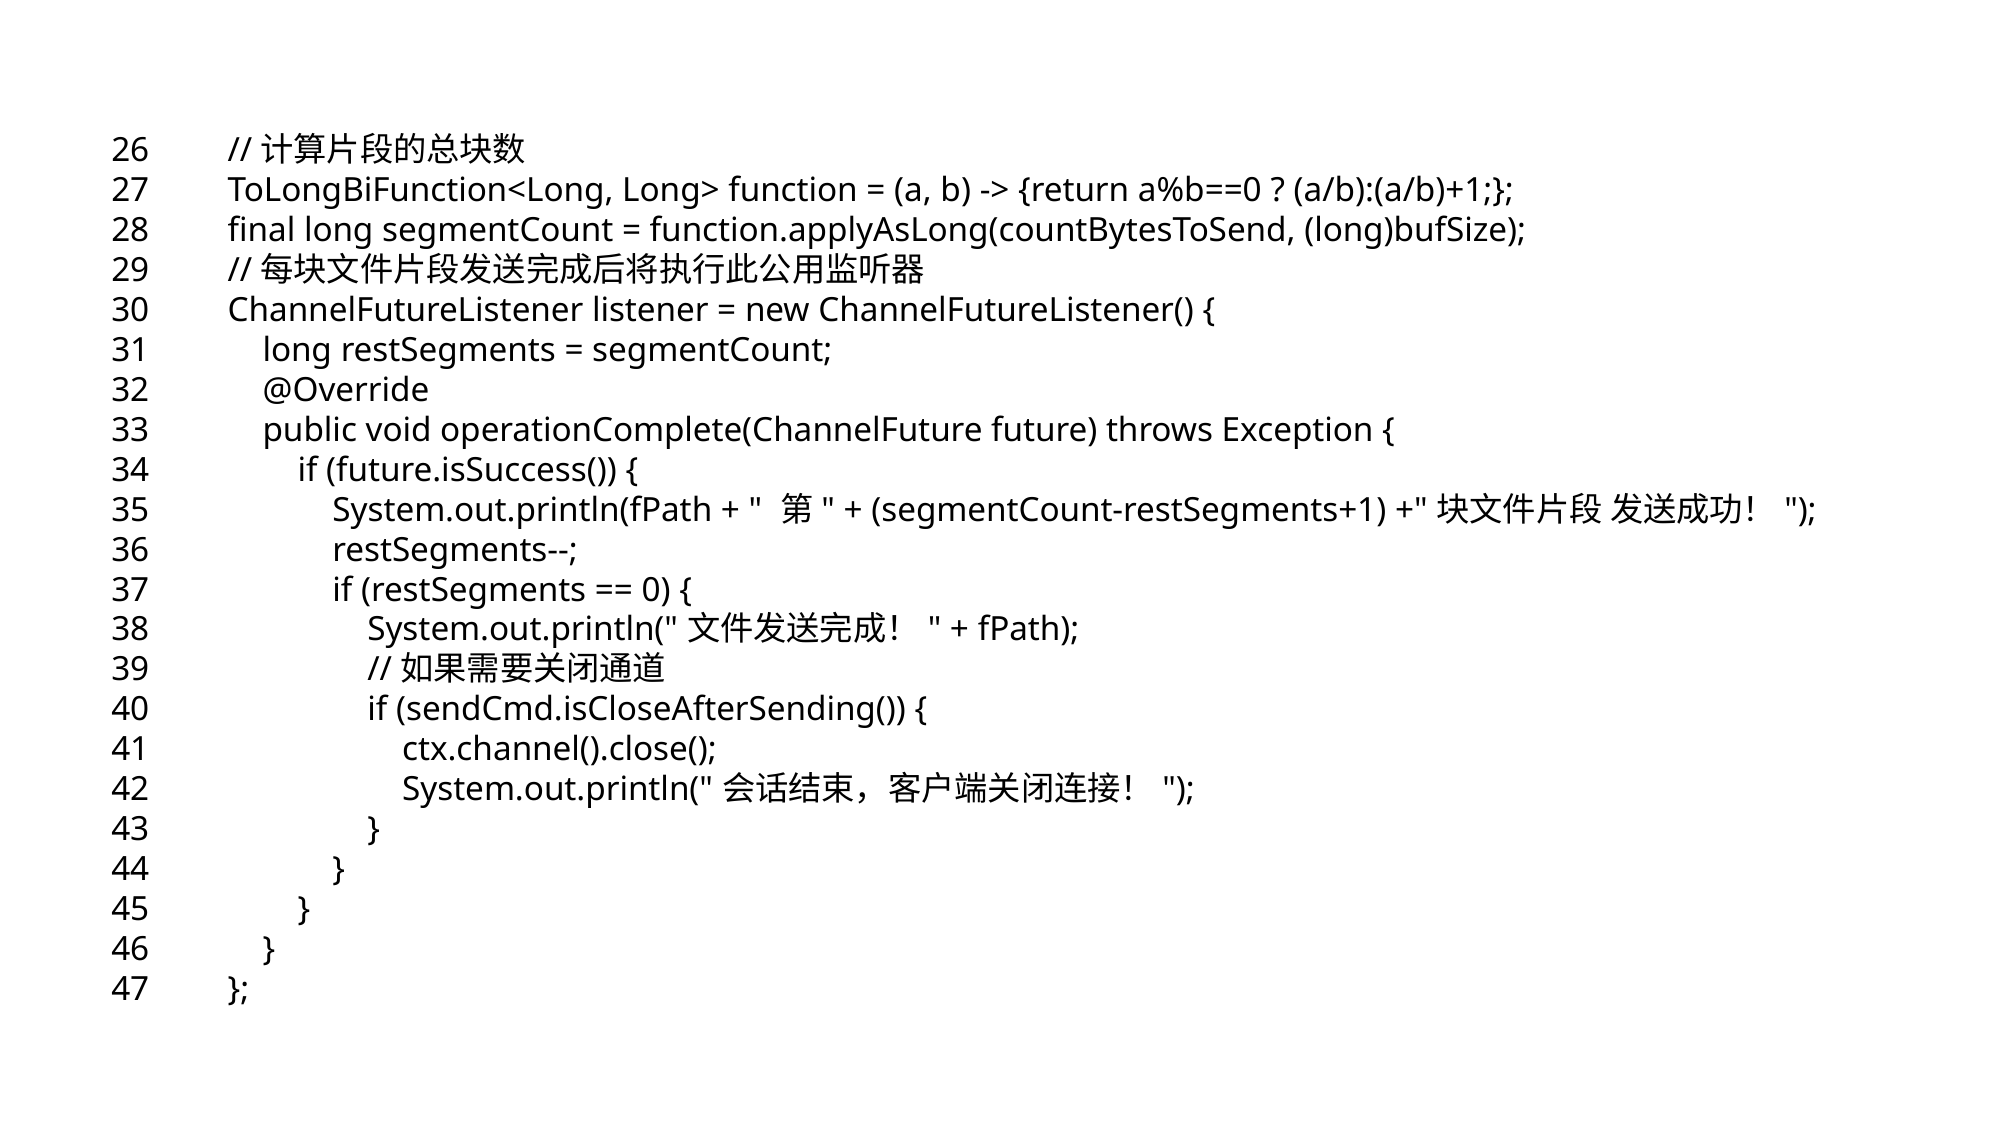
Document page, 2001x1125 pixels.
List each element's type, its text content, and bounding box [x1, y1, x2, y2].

text_box 26 //计算片段的总块数 27 ToLongBiFunction<Long, Long> function = (a, b) -> {return a%b==0 ? (a/b):(a/b)+1;}; 28 final long segmentCount = function.applyAsLong(countBytesToSend, (long)bufSize); 29 //每块文件片段发送完成后将执行此公用监听器 30 ChannelFutureListener listener = new ChannelFutureListener() { 31 long restSegments = segmentCount; 32 @Override 33 public void operationComplete(ChannelFuture future) throws Exception { 34 if (future.isSuccess()) { 35 System.out.println(fPath + " 第" + (segmentCount-restSegments+1) +"块文件片段 发送成功！"); 36 restSegments--; 37 if (restSegments == 0) { 38 System.out.println("文件发送完成！" + fPath); 39 //如果需要关闭通道 40 if (sendCmd.isCloseAfterSending()) { 41 ctx.channel().close(); 42 System.out.println("会话结束，客户端关闭连接！"); 43 } 44 } 45 } 46 } 47 }; [96, 121, 1832, 1015]
